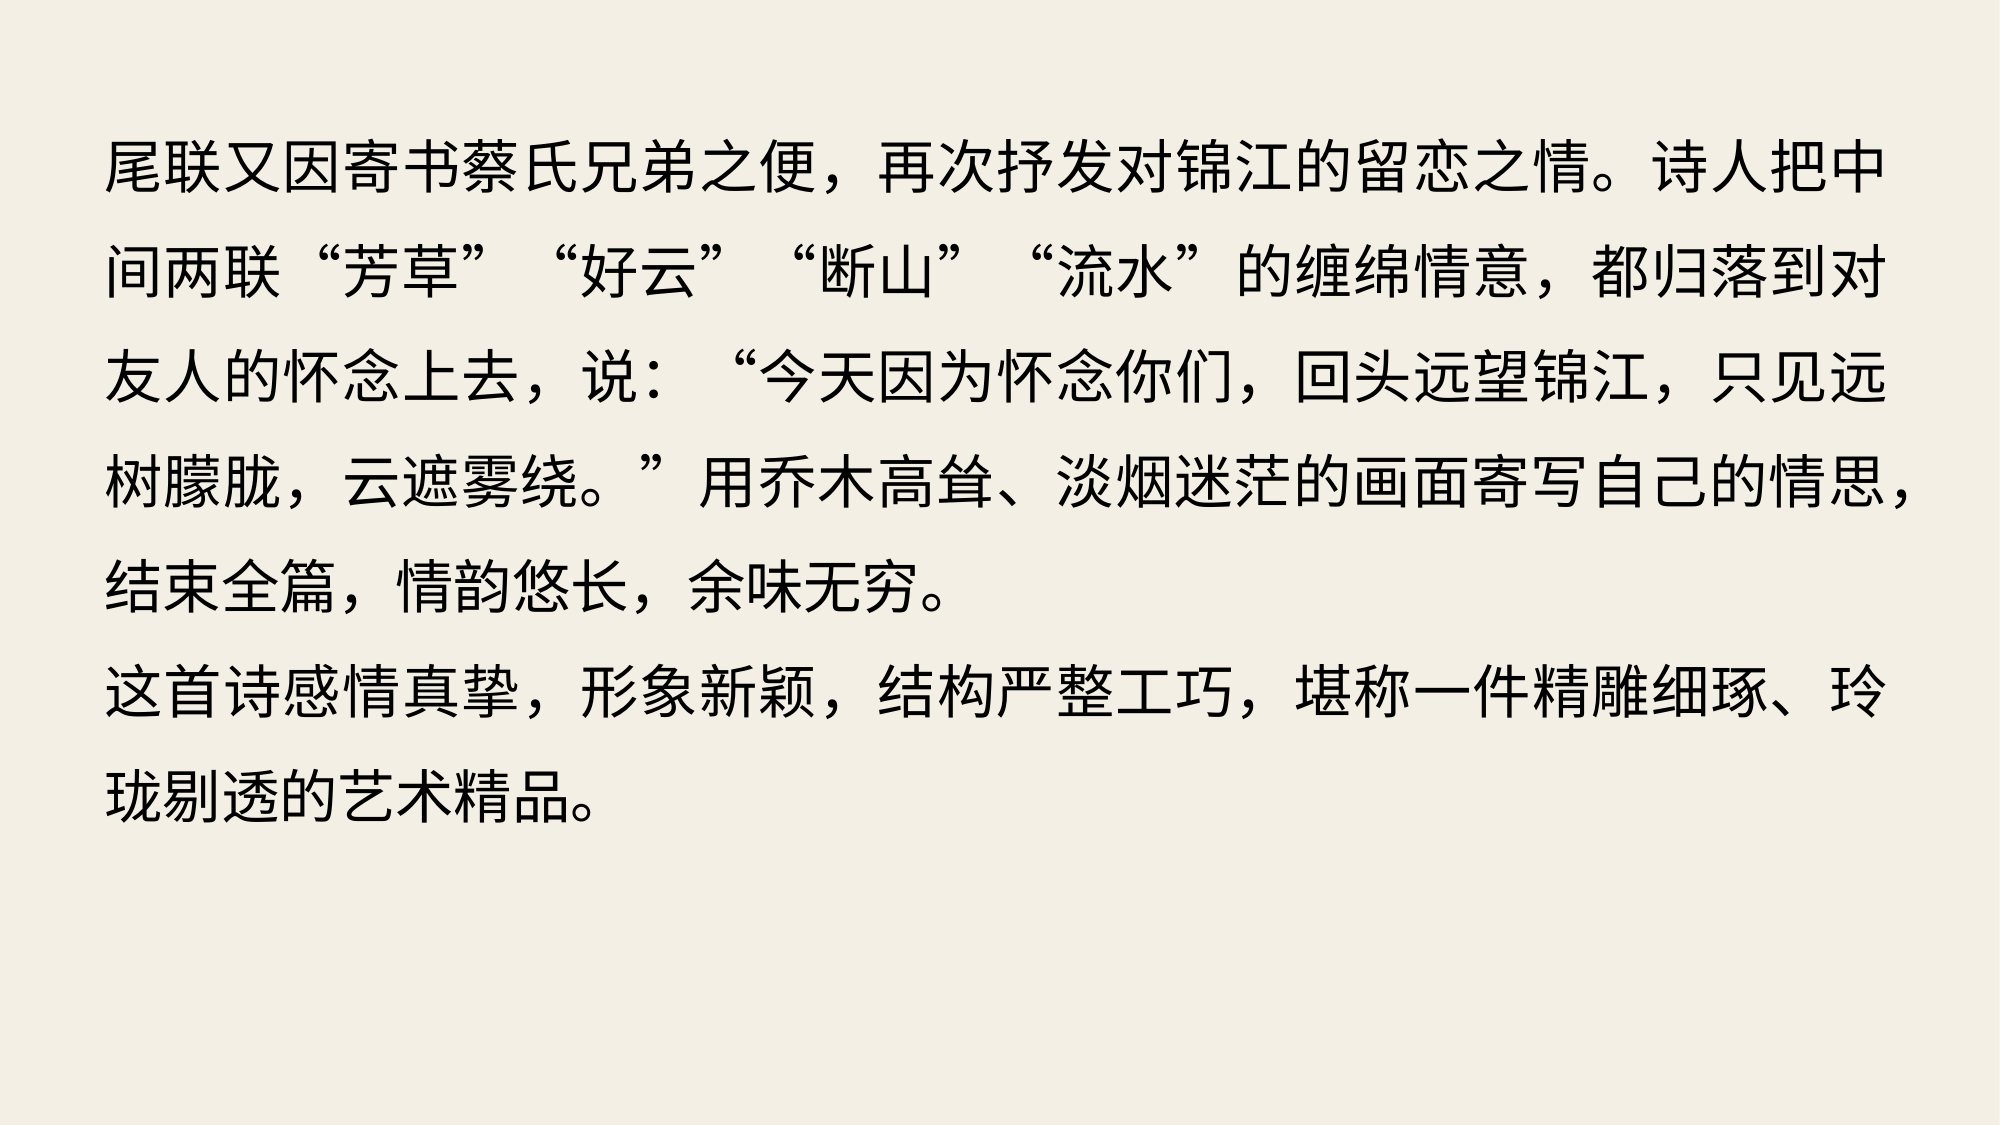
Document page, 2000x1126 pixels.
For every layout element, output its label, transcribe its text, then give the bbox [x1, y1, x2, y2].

text_box 尾联又因寄书蔡氏兄弟之便，再次抒发对锦江的留恋之情。诗人把中间两联“芳草”“好云”“断山”“流水”的缠绵情意，都归落到对友人的怀念上去，说：“今天因为怀念你们，回头远望锦江，只见远树朦胧，云遮雾绕。”用乔木高耸、淡烟迷茫的画面寄写自己的情思，结束全篇，情韵悠长，余味无穷。 这首诗感情真挚，形象新颖，结构严整工巧，堪称一件精雕细琢、玲珑剔透的艺术精品。 [84, 85, 1908, 841]
